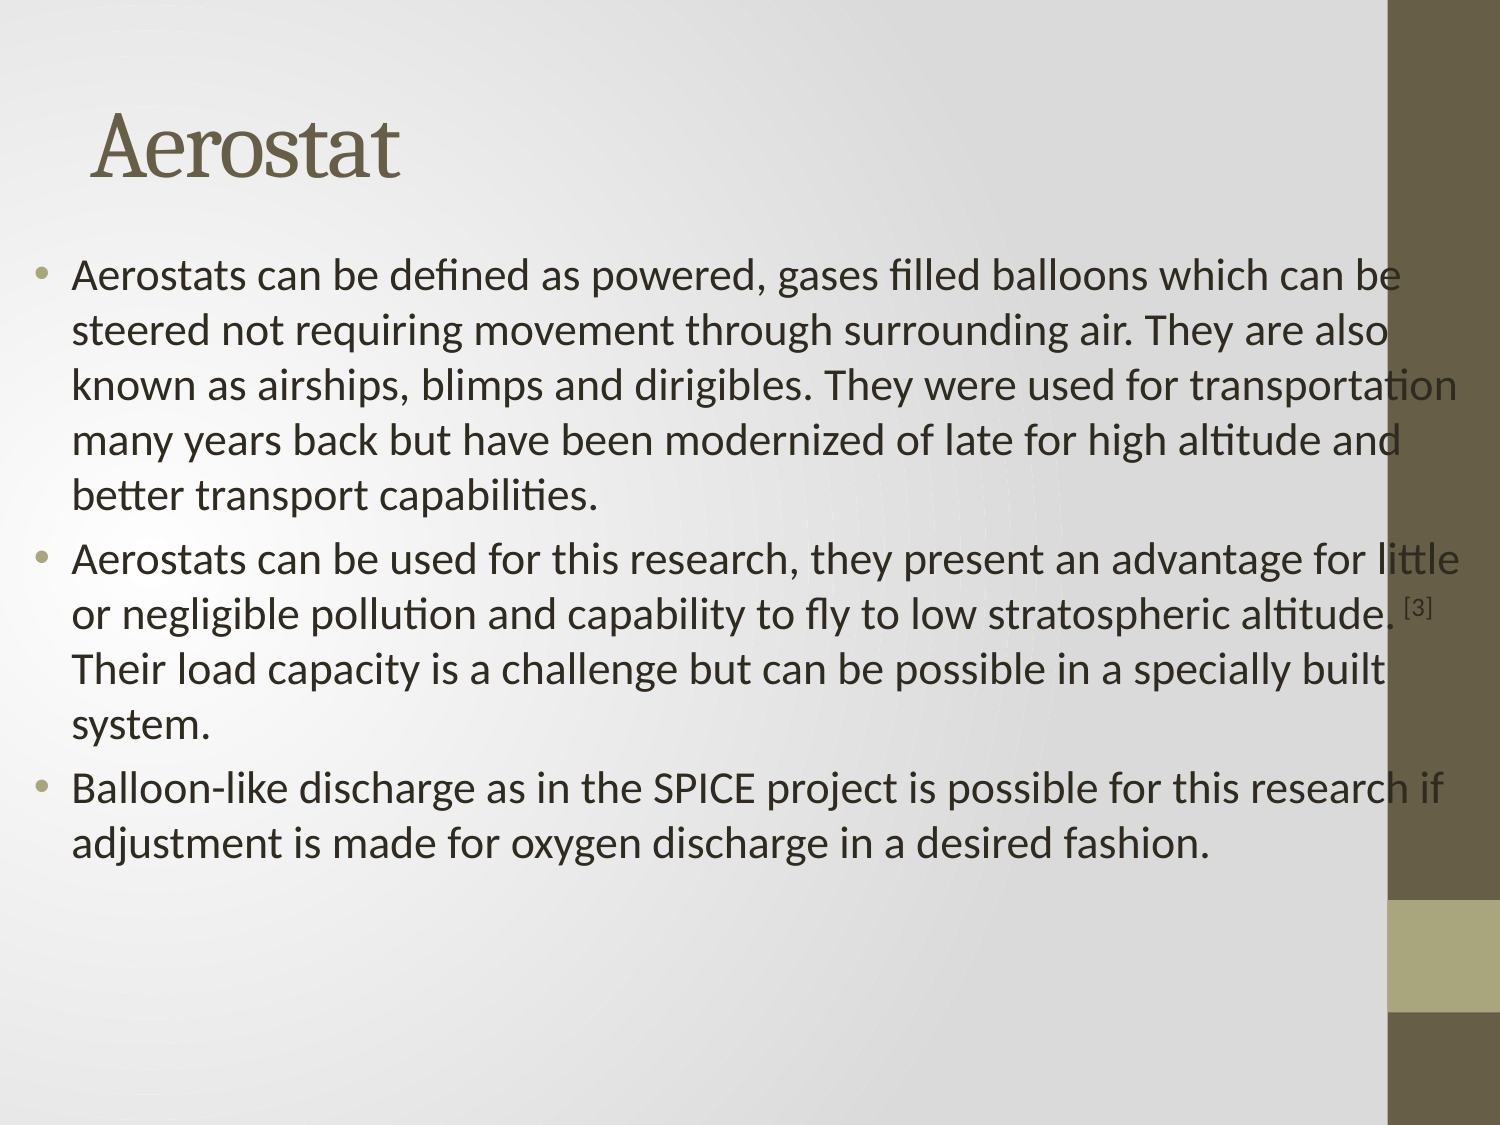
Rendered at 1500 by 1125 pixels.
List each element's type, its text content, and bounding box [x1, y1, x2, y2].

title Aerostat [75, 45, 1325, 233]
list Aerostats can be defined as powered, gases filled balloons which can be steered not requiring movement through surrounding air. They are also known as airships, blimps and dirigibles. They were used for transportation many years back but have been modernized of late for high altitude and better transport capabilities. Aerostats can be used for this research, they present an advantage for little or negligible pollution and capability to fly to low stratospheric altitude. [3] Their load capacity is a challenge but can be possible in a specially built system. Balloon-like discharge as in the SPICE project is possible for this research if adjustment is made for oxygen discharge in a desired fashion. [0, 237, 1500, 1125]
